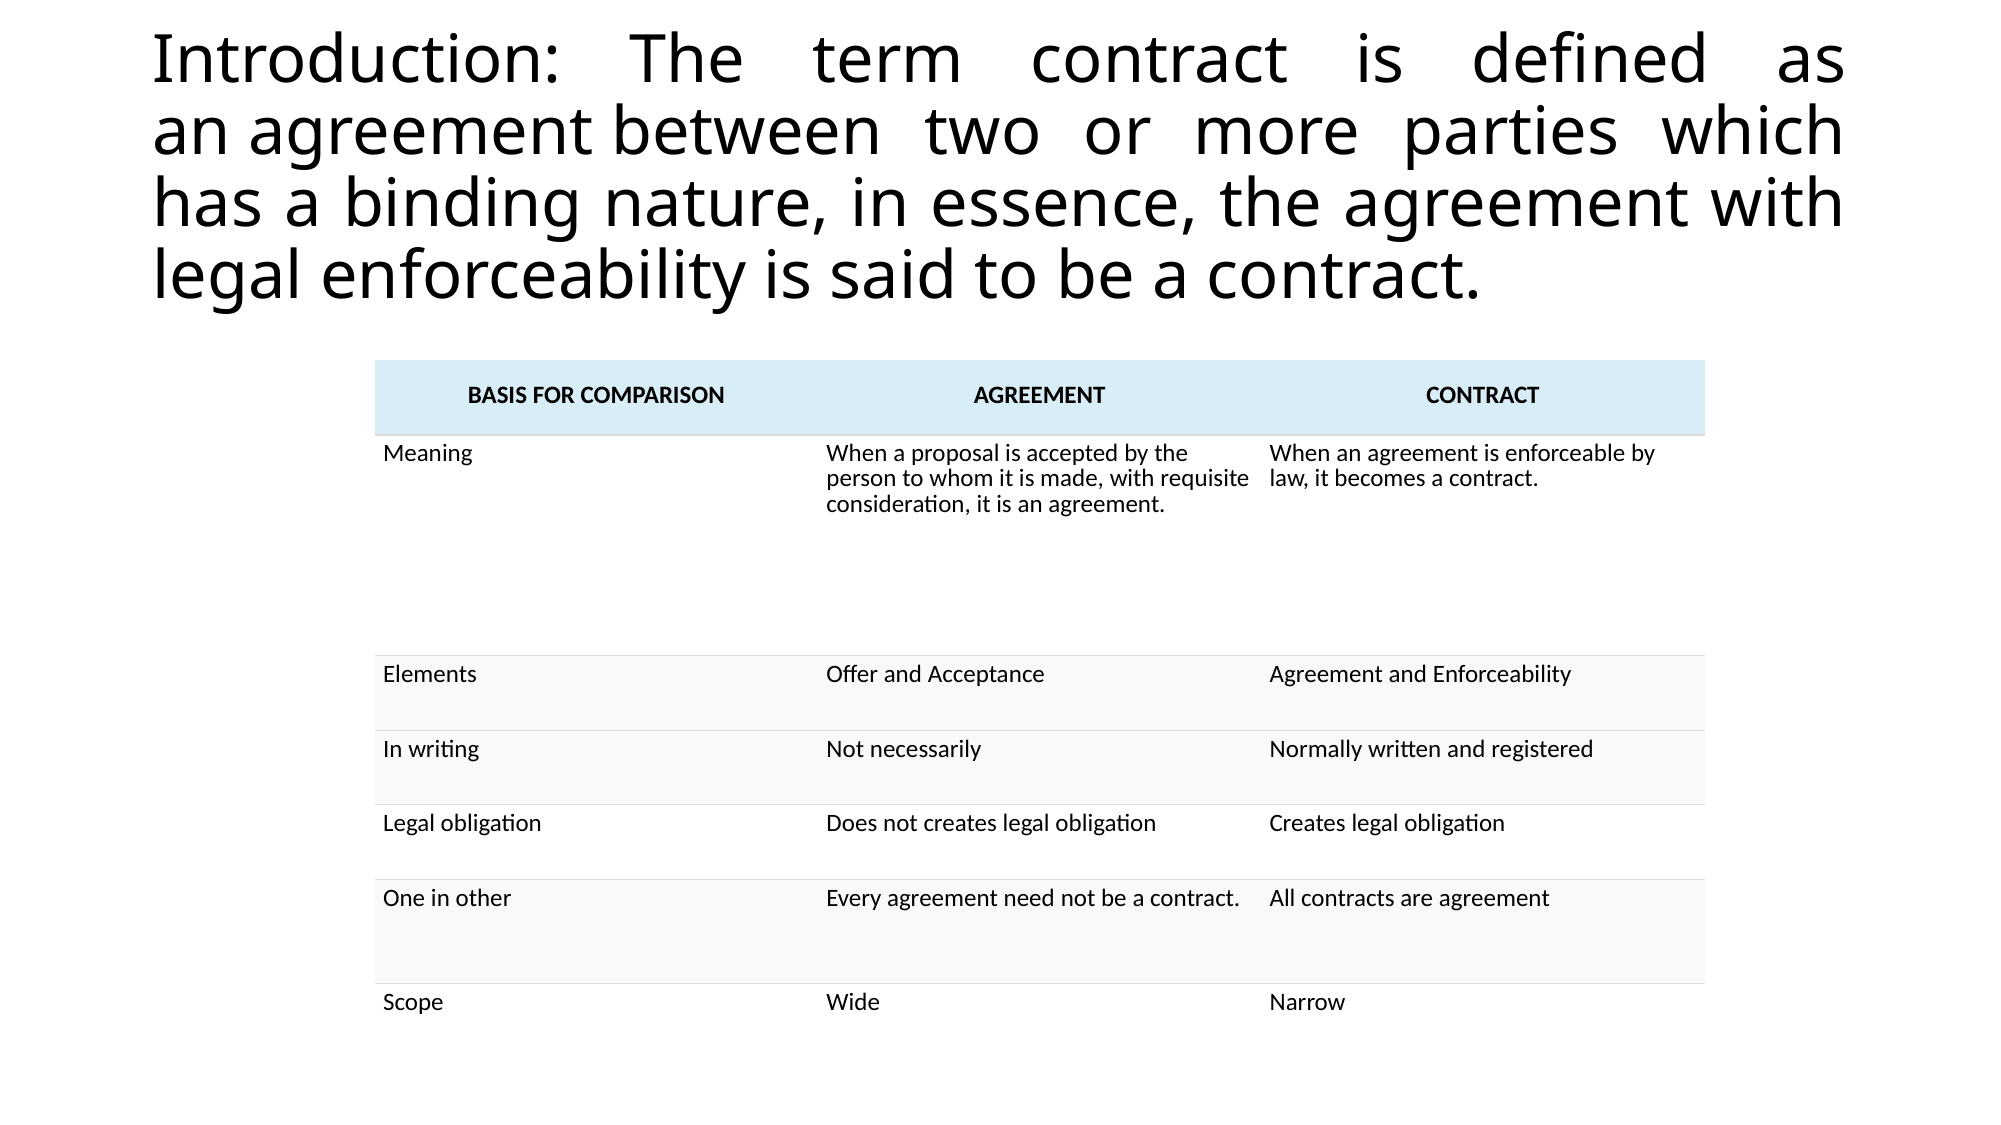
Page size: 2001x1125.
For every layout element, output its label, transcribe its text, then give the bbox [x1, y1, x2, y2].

table_cell Wide [818, 984, 1262, 1029]
table_cell In writing [375, 731, 818, 804]
table_cell Does not creates legal obligation [818, 805, 1262, 879]
table_cell Legal obligation [375, 805, 818, 879]
table_cell Creates legal obligation [1262, 805, 1705, 879]
table_header BASIS FOR COMPARISON [375, 360, 818, 434]
table_cell Normally written and registered [1262, 731, 1705, 804]
table_cell When an agreement is enforceable by law, it becomes a contract. [1262, 436, 1705, 655]
table_cell Narrow [1262, 984, 1705, 1029]
table_cell Offer and Acceptance [818, 656, 1262, 730]
table_cell When a proposal is accepted by the person to whom it is made, with requisite consideration, it is an agreement. [818, 436, 1262, 655]
table_header AGREEMENT [818, 360, 1262, 434]
table_cell Every agreement need not be a contract. [818, 880, 1262, 983]
table_cell Scope [375, 984, 818, 1029]
table_header CONTRACT [1262, 360, 1705, 434]
table_cell Elements [375, 656, 818, 730]
table_cell Not necessarily [818, 731, 1262, 804]
text_box [295, 254, 2000, 360]
table_cell One in other [375, 880, 818, 983]
table_cell All contracts are agreement [1262, 880, 1705, 983]
table_cell Meaning [375, 436, 818, 655]
table_cell Agreement and Enforceability [1262, 656, 1705, 730]
title Introduction: The term contract is defined as an agreement between two or more parties which has a binding nature, in essence, the agreement with legal enforceability is said to be a contract. [137, 59, 1863, 278]
